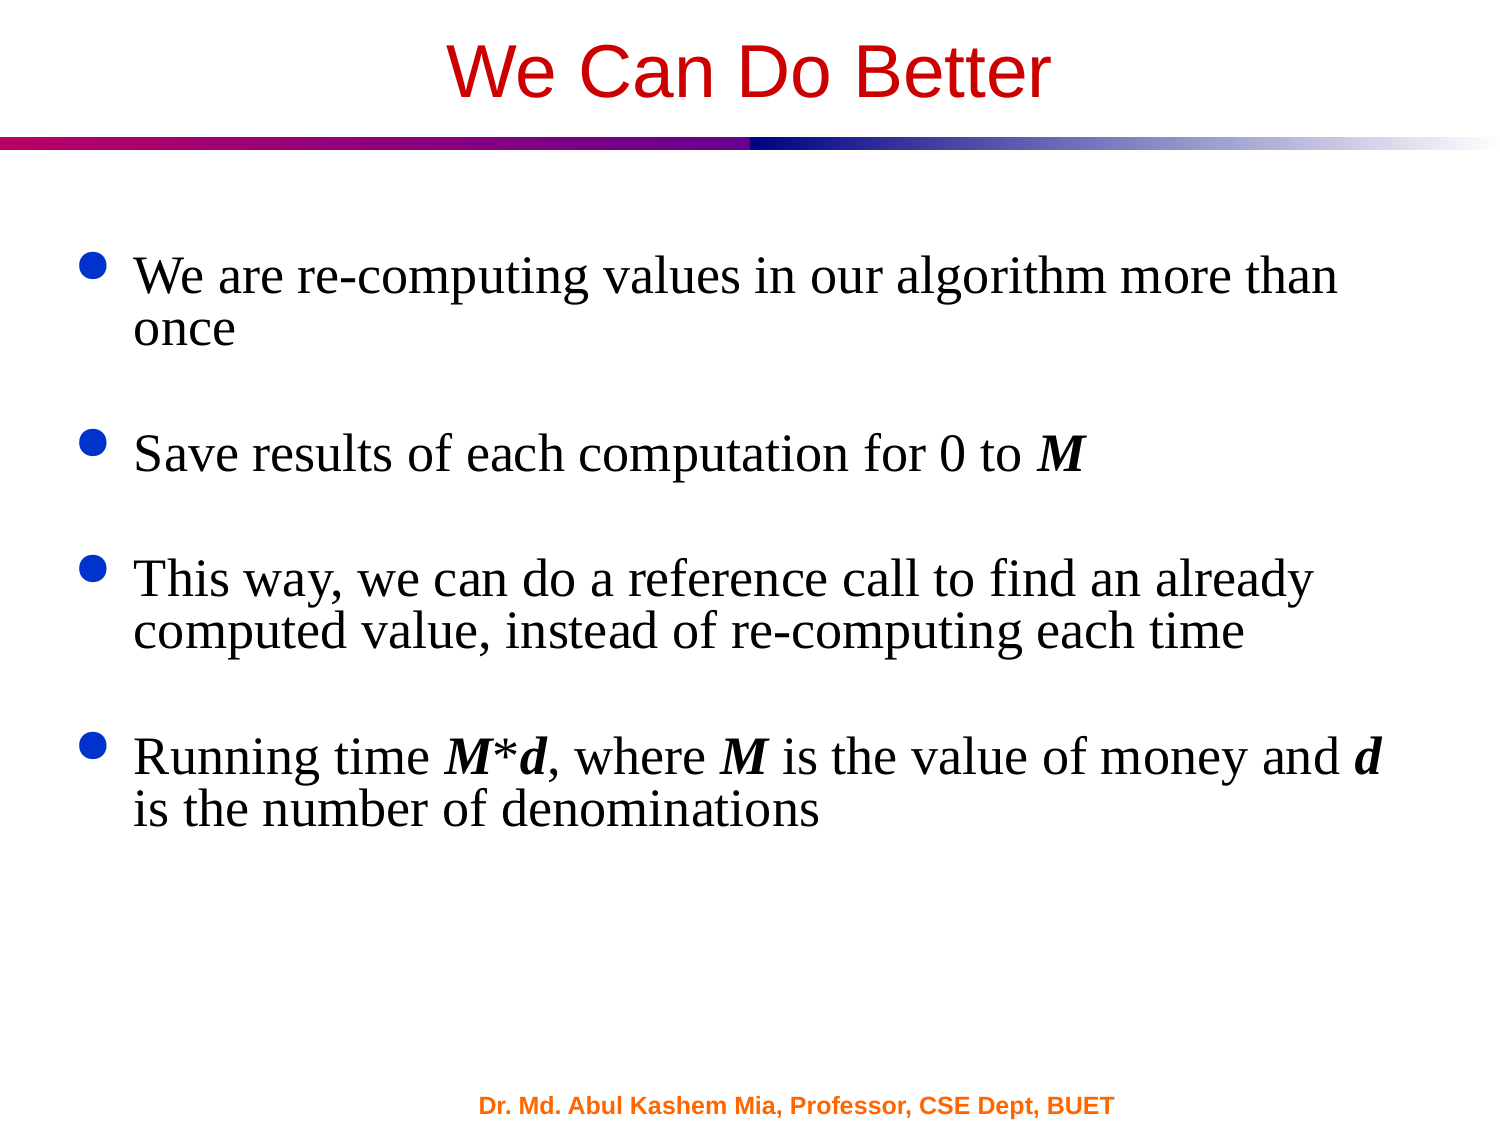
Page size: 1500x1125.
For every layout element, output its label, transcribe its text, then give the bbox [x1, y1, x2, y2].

title We Can Do Better [74, 18, 1426, 117]
list We are re-computing values in our algorithm more than once Save results of each computation for 0 to M This way, we can do a reference call to find an already computed value, instead of re-computing each time Running time M*d, where M is the value of money and d is the number of denominations [62, 244, 1413, 988]
